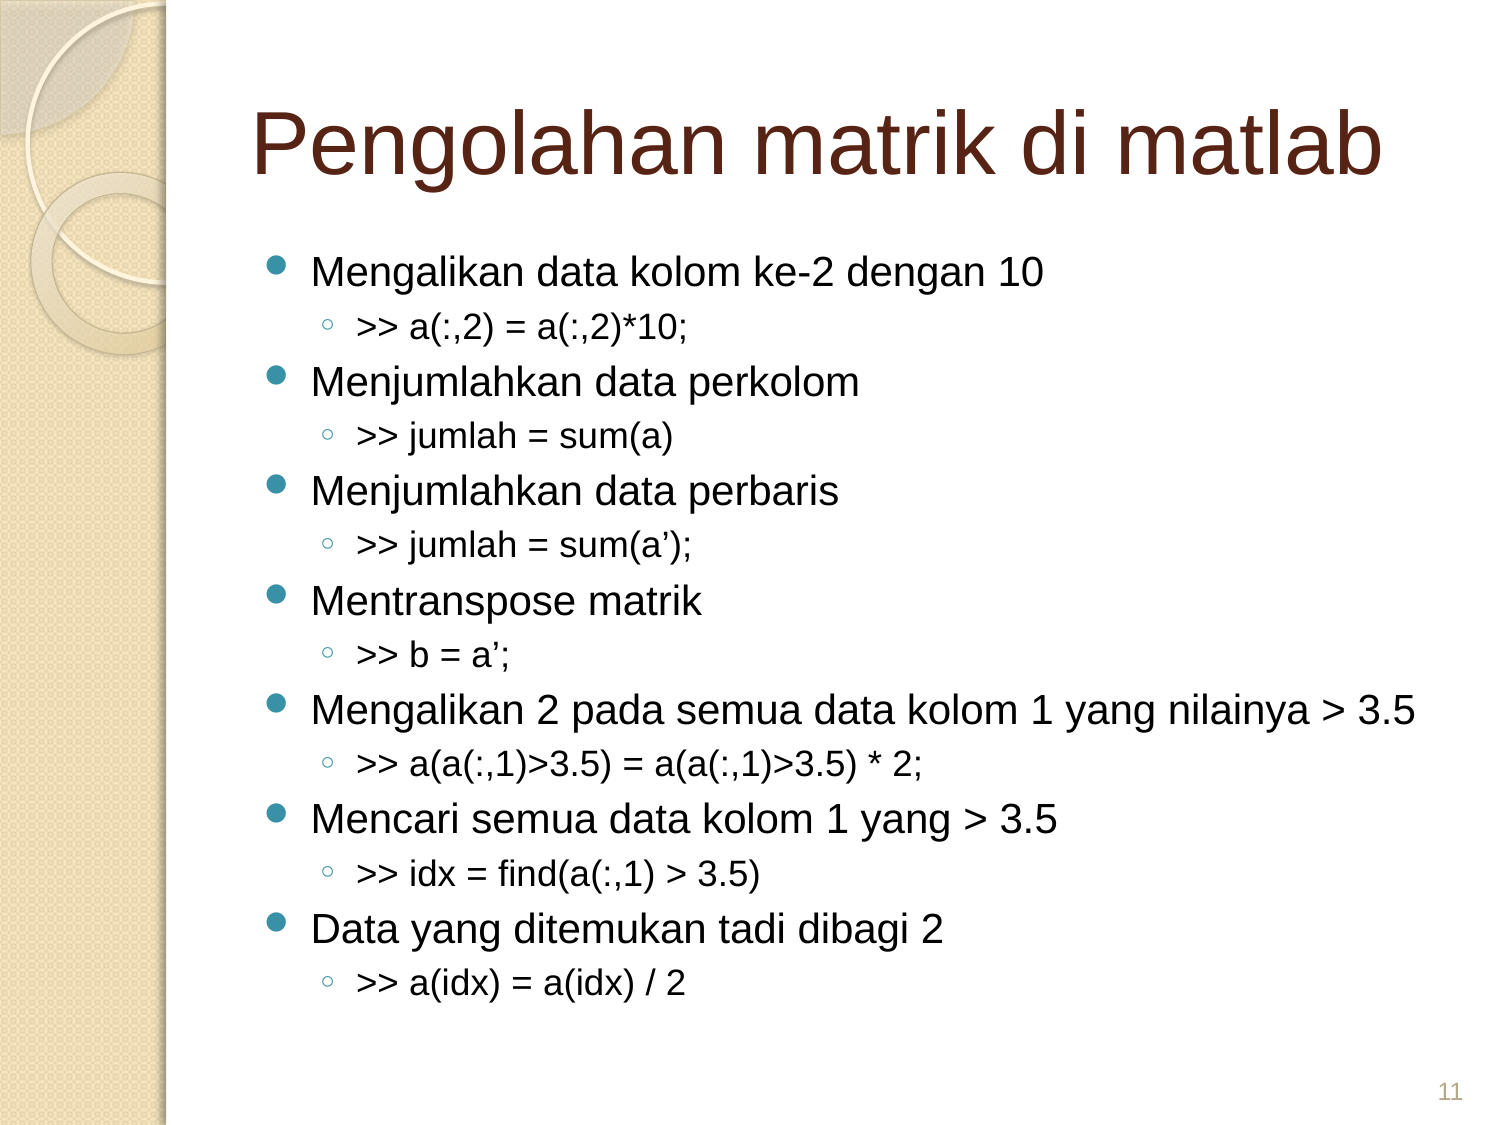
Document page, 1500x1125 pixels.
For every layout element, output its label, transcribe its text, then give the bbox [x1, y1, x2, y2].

slide_number 11 [1413, 1034, 1488, 1113]
list Mengalikan data kolom ke-2 dengan 10 >> a(:,2) = a(:,2)*10; Menjumlahkan data perkolom >> jumlah = sum(a) Menjumlahkan data perbaris >> jumlah = sum(a’); Mentranspose matrik >> b = a’; Mengalikan 2 pada semua data kolom 1 yang nilainya > 3.5 >> a(a(:,1)>3.5) = a(a(:,1)>3.5) * 2; Mencari semua data kolom 1 yang > 3.5 >> idx = find(a(:,1) > 3.5) Data yang ditemukan tadi dibagi 2 >> a(idx) = a(idx) / 2 [235, 237, 1466, 1025]
title Pengolahan matrik di matlab [235, 45, 1466, 233]
